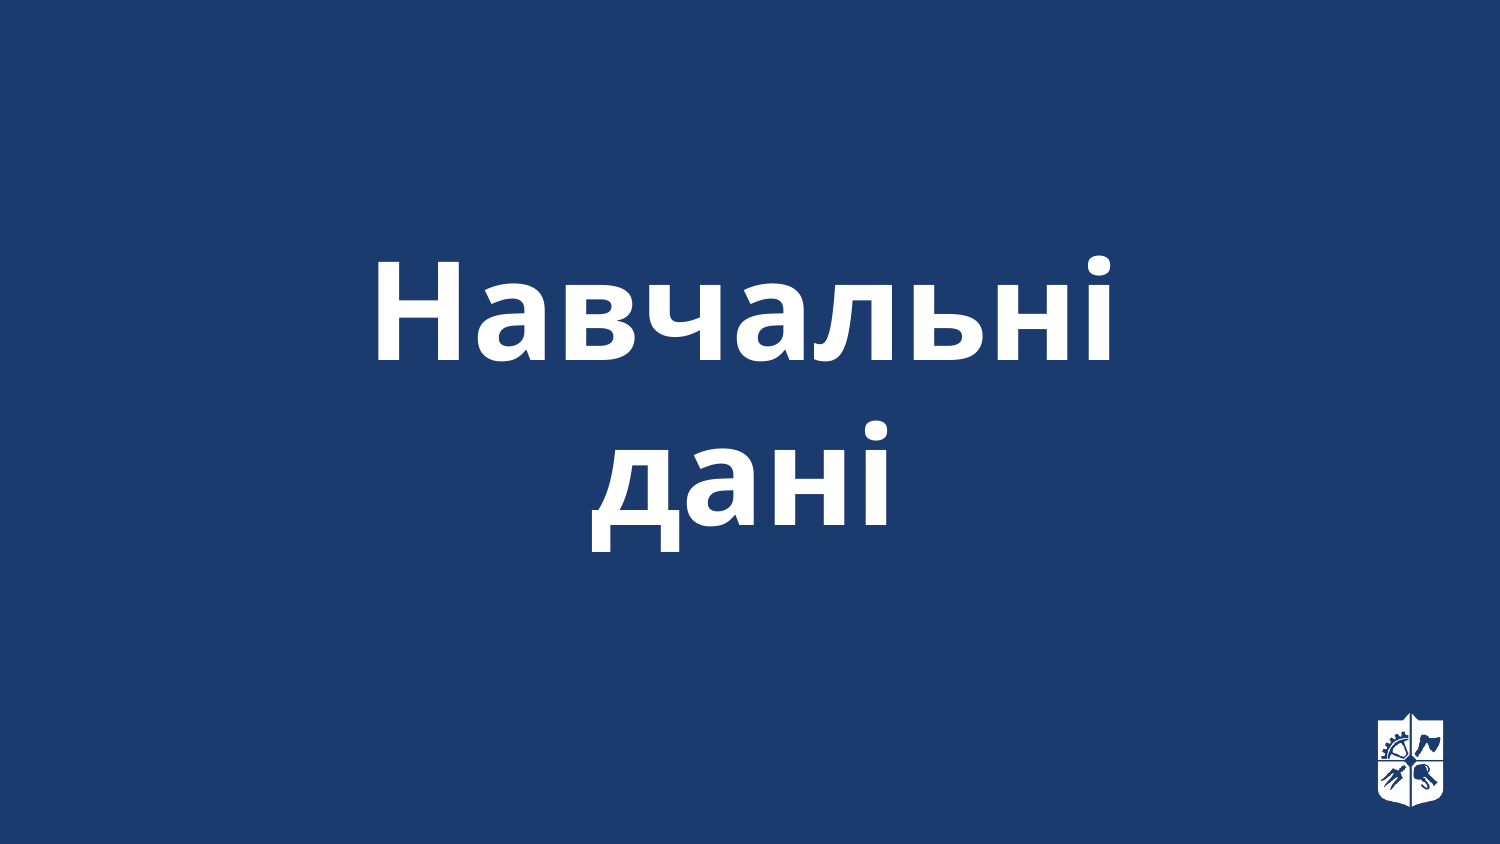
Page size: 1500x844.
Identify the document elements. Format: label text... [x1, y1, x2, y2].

text_box Навчальні дані [265, 215, 1223, 560]
picture [1374, 712, 1446, 807]
